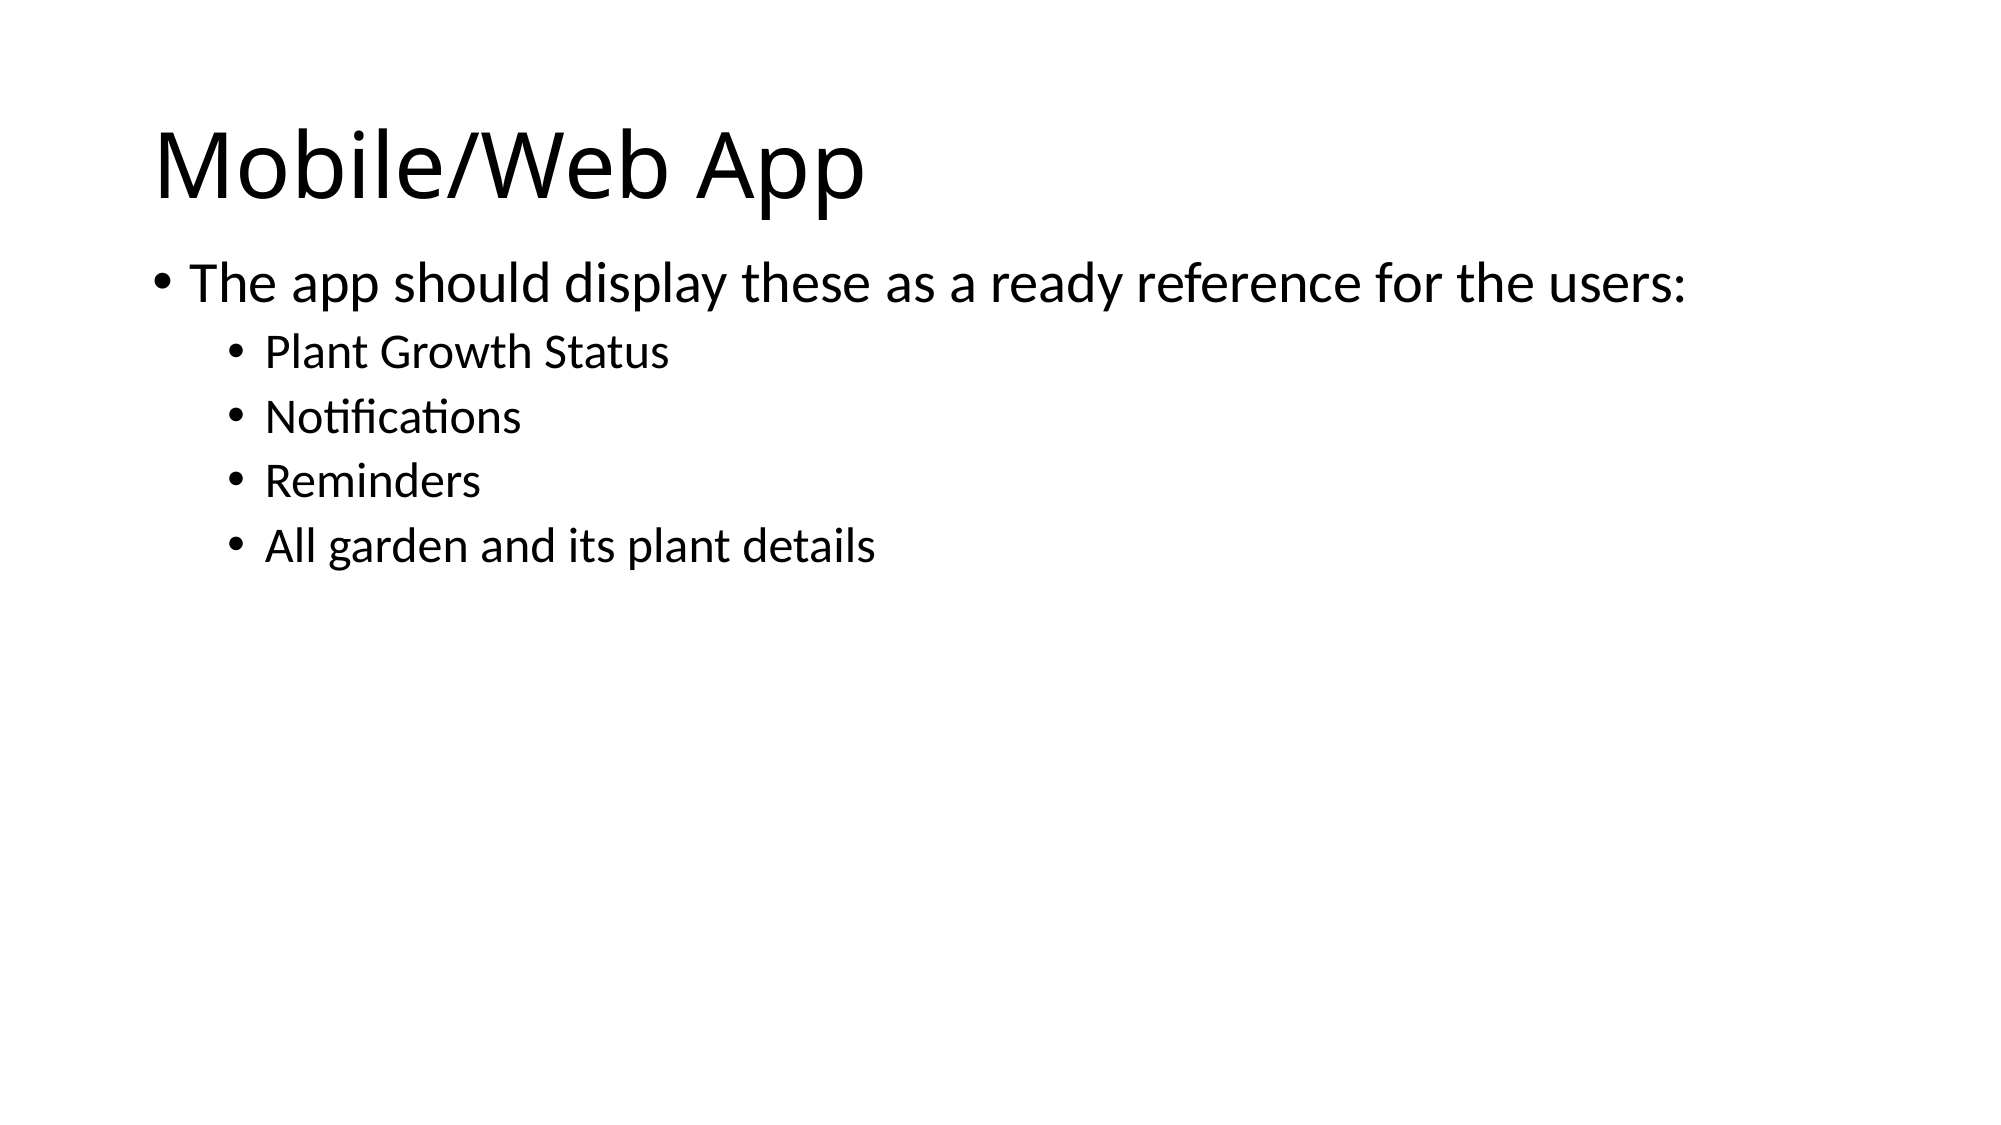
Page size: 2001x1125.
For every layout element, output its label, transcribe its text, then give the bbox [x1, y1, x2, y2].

list The app should display these as a ready reference for the users: Plant Growth Status Notifications Reminders All garden and its plant details [137, 244, 1863, 959]
title Mobile/Web App [137, 59, 1863, 244]
